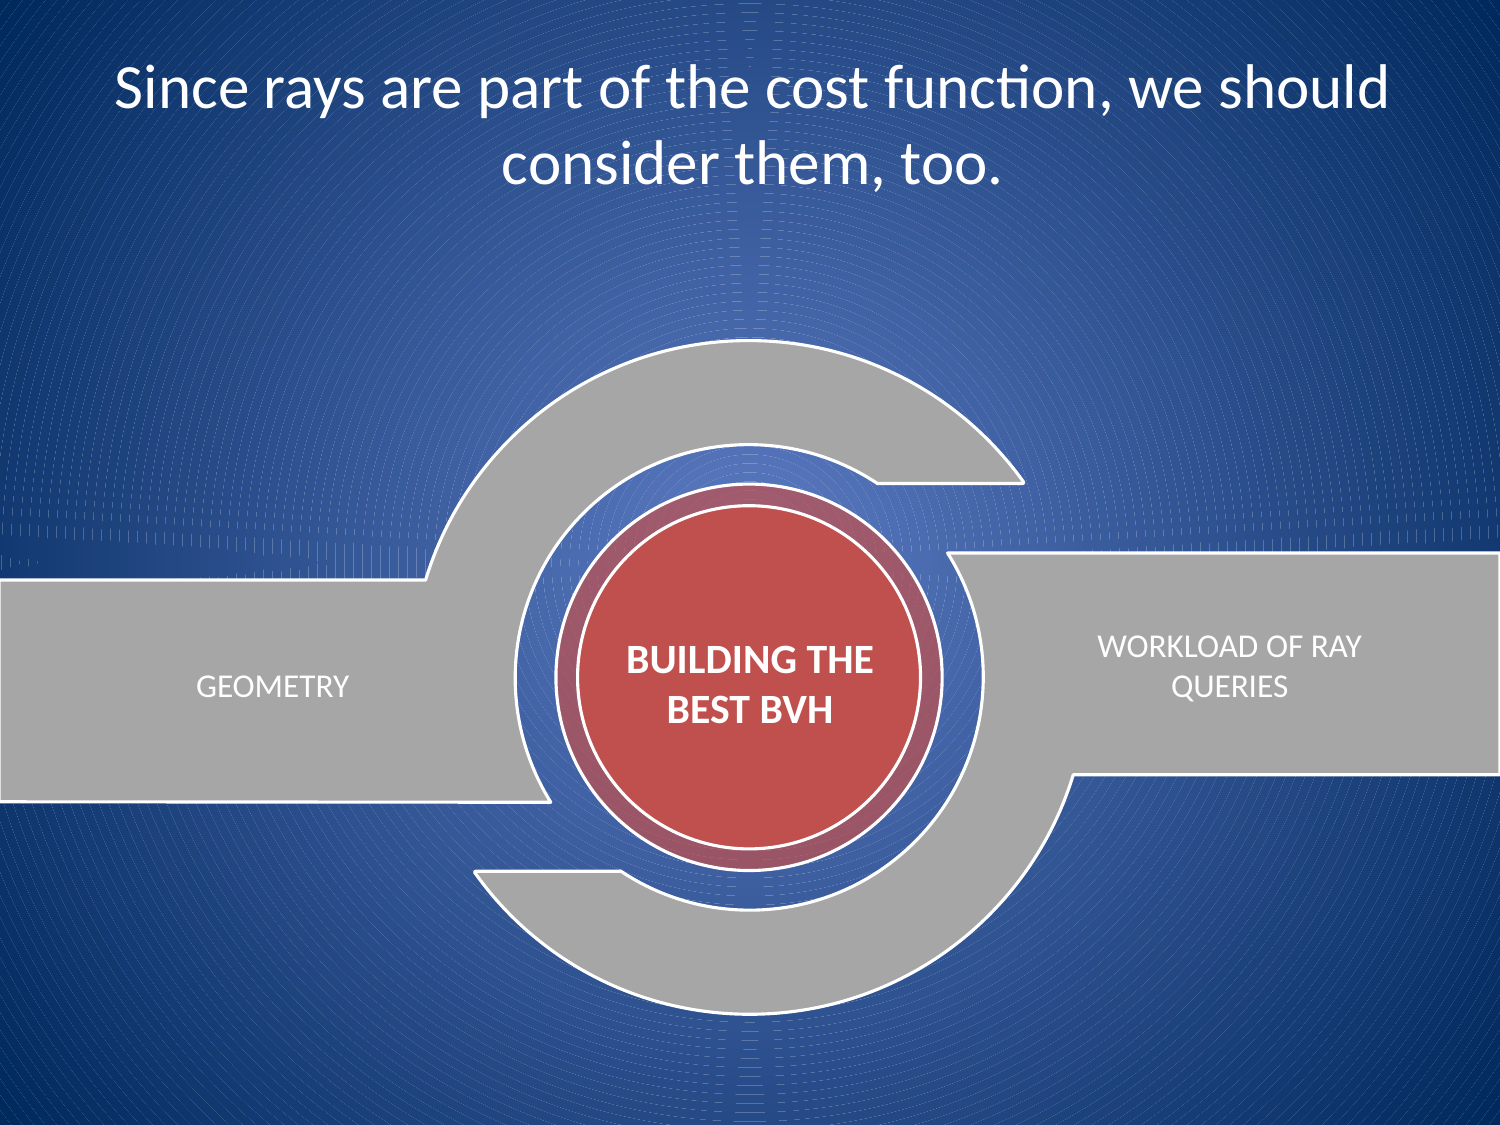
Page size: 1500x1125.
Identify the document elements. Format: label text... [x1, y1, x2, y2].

text_box WORKLOAD OF RAY QUERIES [1073, 616, 1387, 712]
text_box [474, 553, 1500, 1015]
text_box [555, 483, 943, 871]
text_box GEOMETRY [116, 656, 430, 712]
text_box [0, 340, 1024, 803]
title Since rays are part of the cost function, we should consider them, too. [40, 36, 1466, 206]
